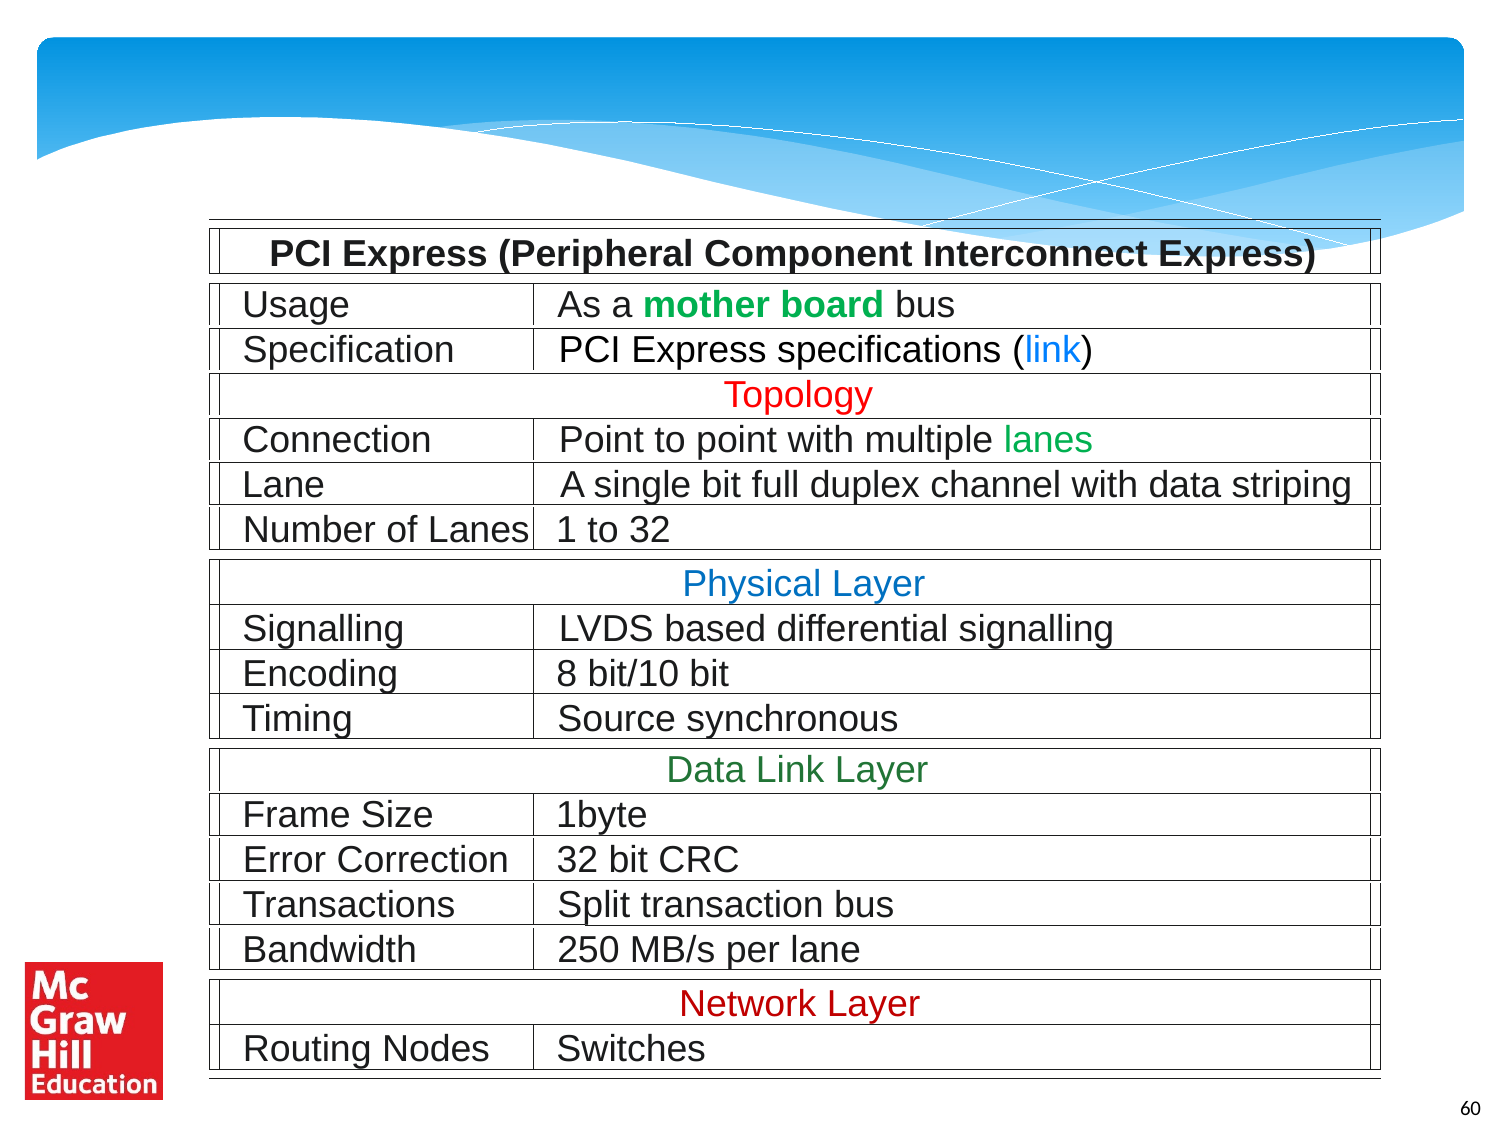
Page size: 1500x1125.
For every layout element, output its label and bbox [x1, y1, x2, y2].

picture [24, 962, 163, 1100]
text_box [205, 215, 1387, 1083]
